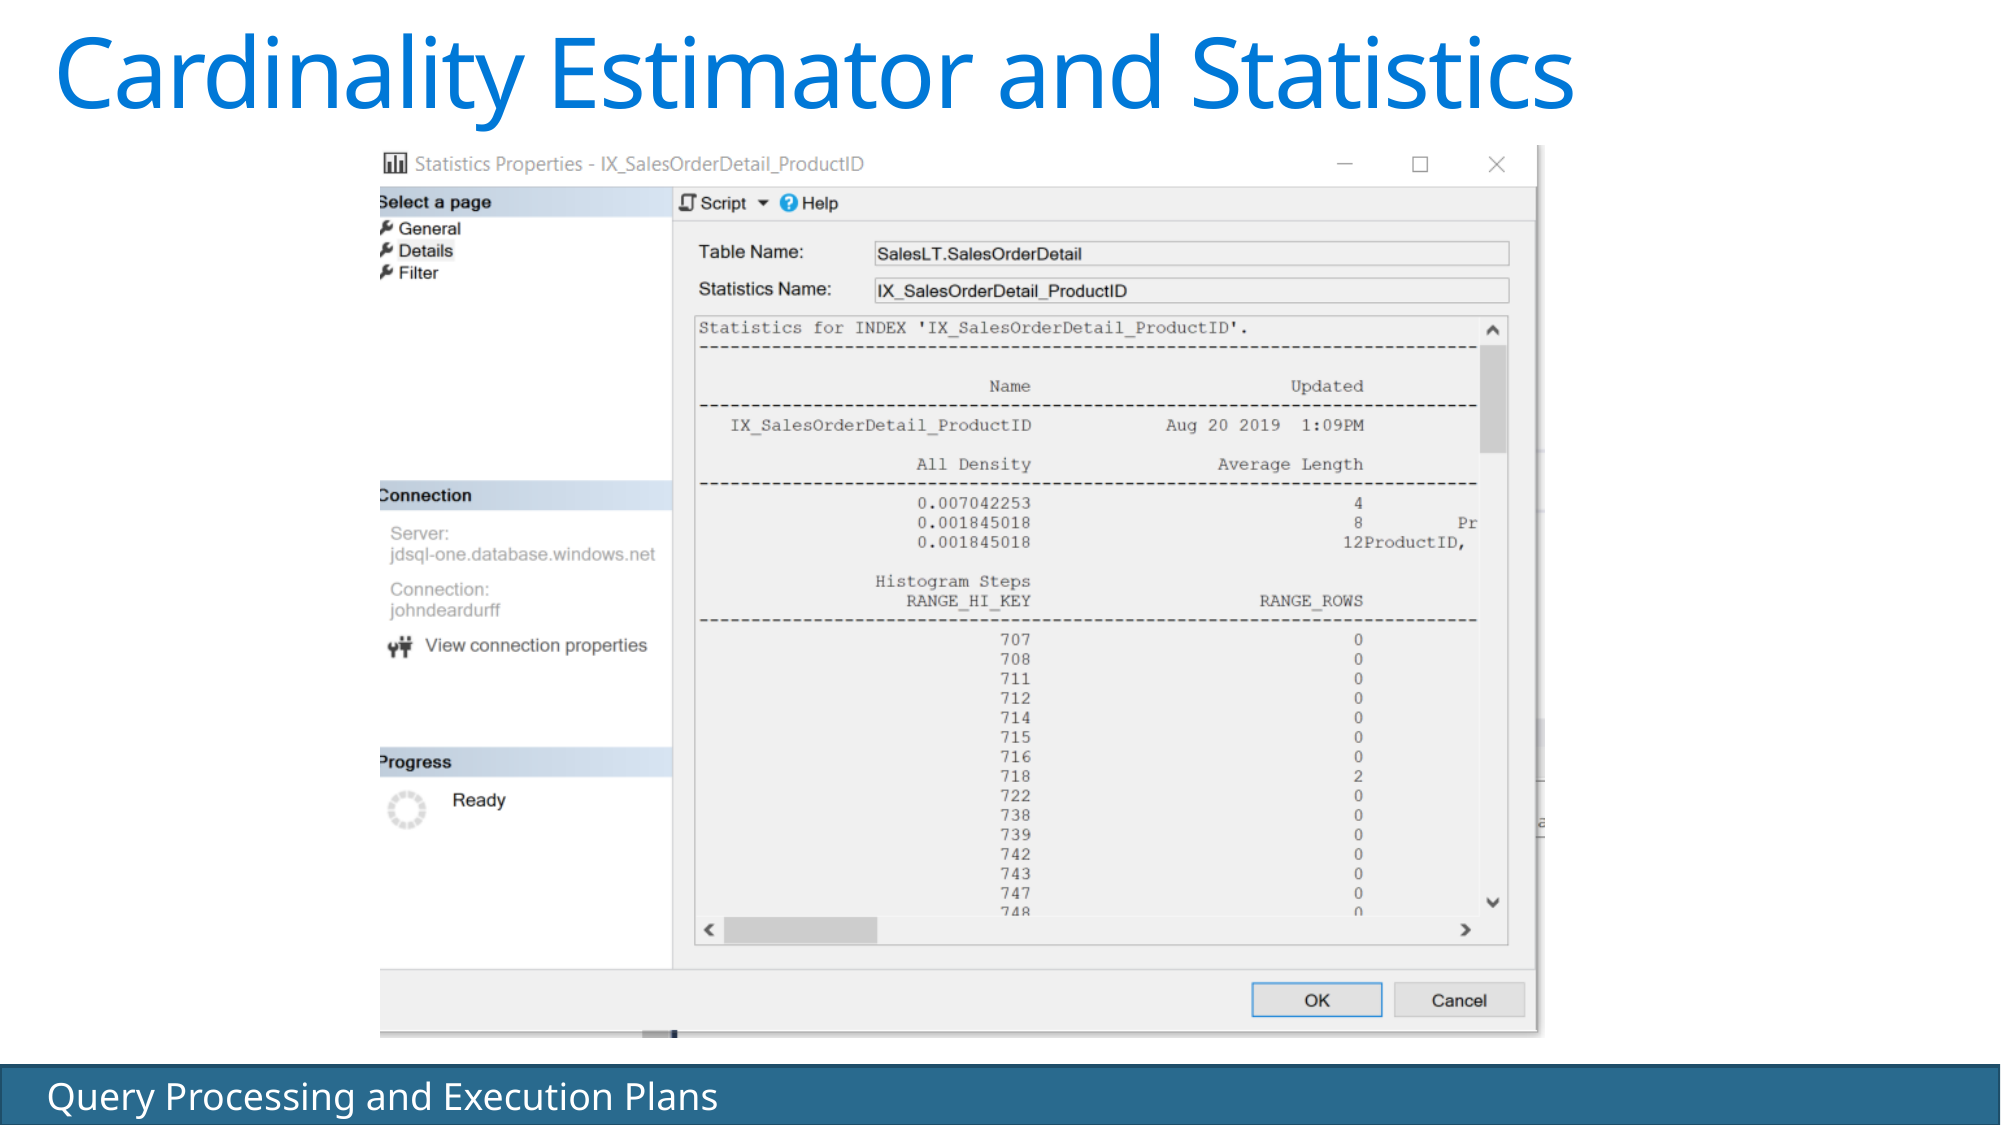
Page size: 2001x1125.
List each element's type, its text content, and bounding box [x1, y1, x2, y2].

picture [380, 145, 1545, 1038]
text_box Cardinality Estimator and Statistics [30, 9, 1942, 157]
